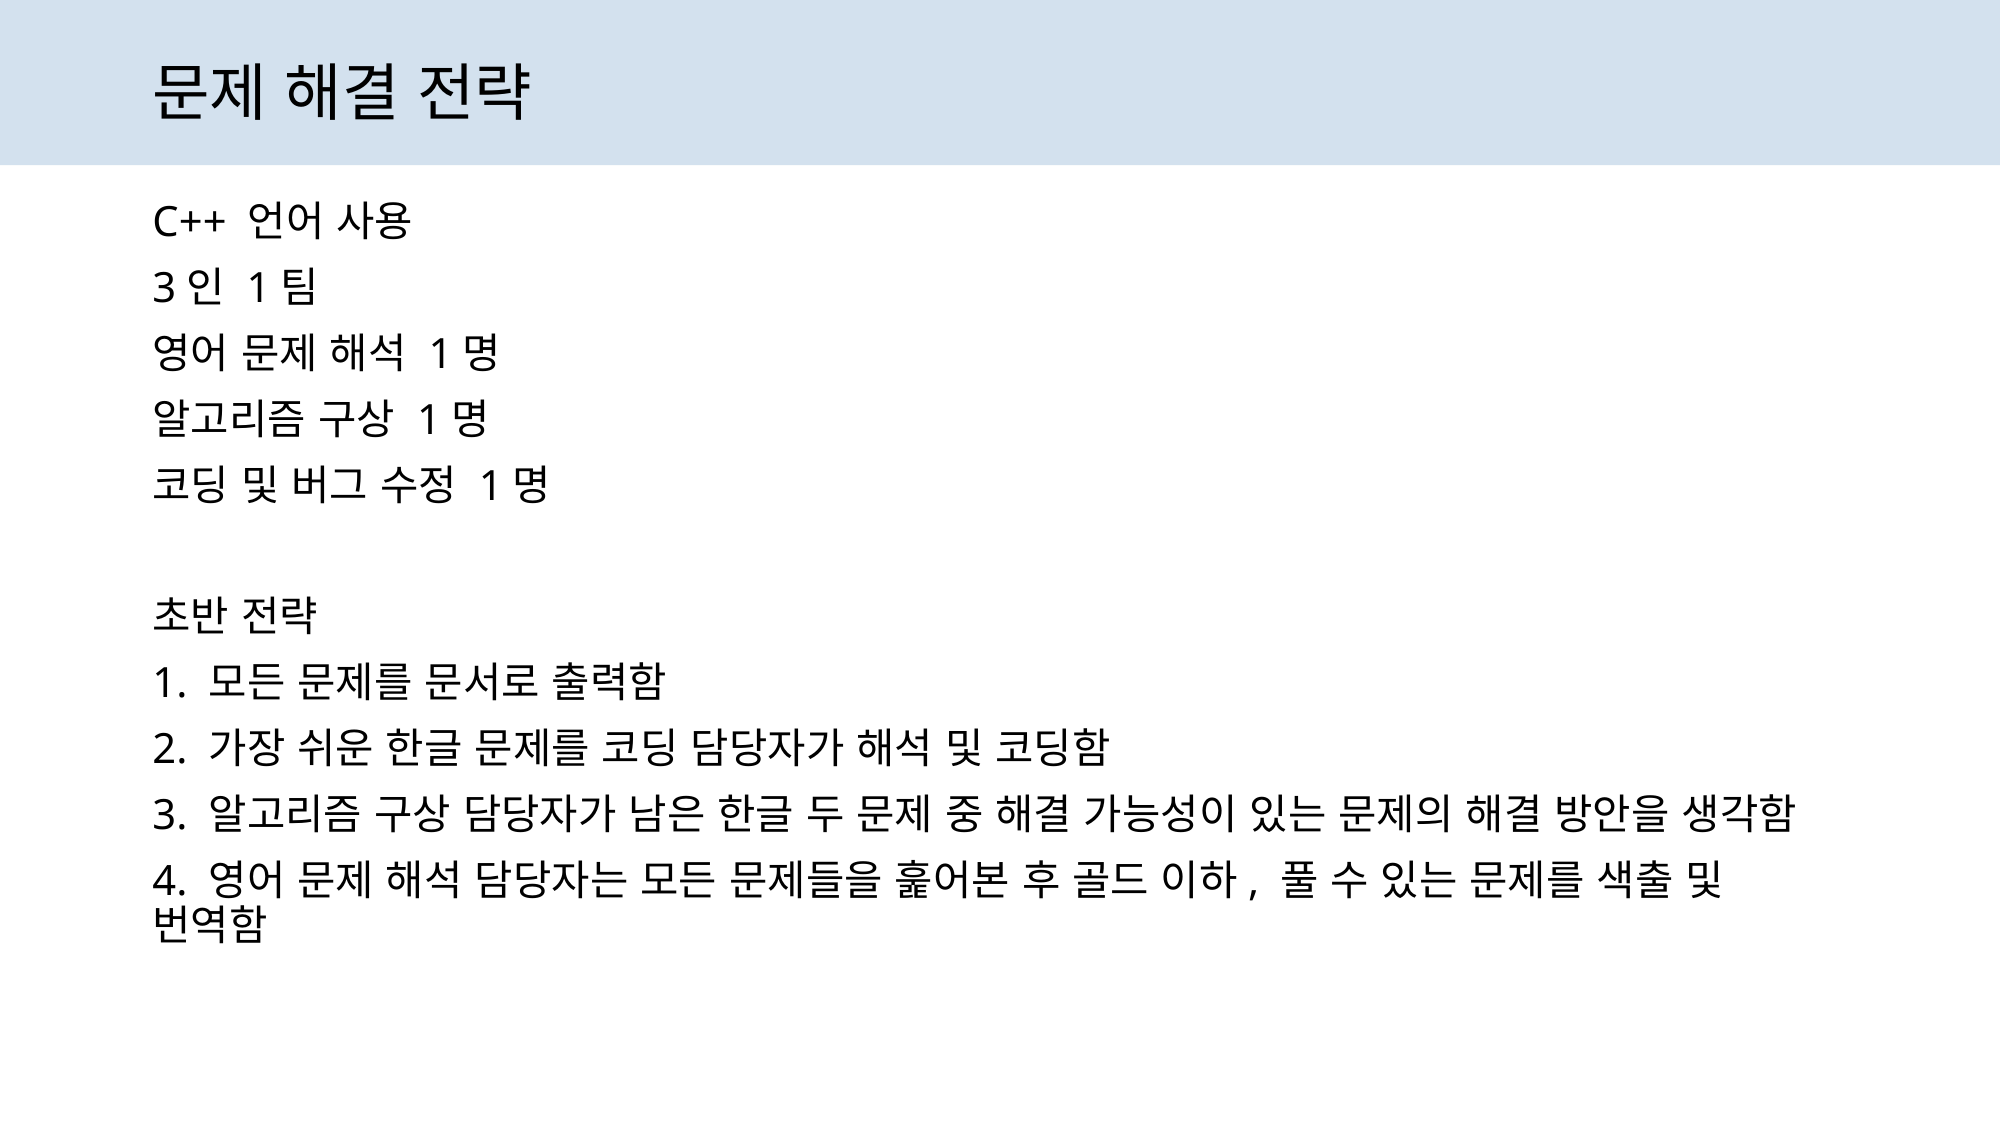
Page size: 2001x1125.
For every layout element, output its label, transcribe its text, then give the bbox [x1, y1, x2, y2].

title 문제 해결 전략 [137, 59, 1863, 131]
list C++ 언어 사용 3인 1팀 영어 문제 해석 1명 알고리즘 구상 1명 코딩 및 버그 수정 1명 초반 전략 1. 모든 문제를 문서로 출력함 2. 가장 쉬운 한글 문제를 코딩 담당자가 해석 및 코딩함 3. 알고리즘 구상 담당자가 남은 한글 두 문제 중 해결 가능성이 있는 문제의 해결 방안을 생각함 4. 영어 문제 해석 담당자는 모든 문제들을 훑어본 후 골드 이하, 풀 수 있는 문제를 색출 및 번역함 [137, 193, 1863, 1090]
